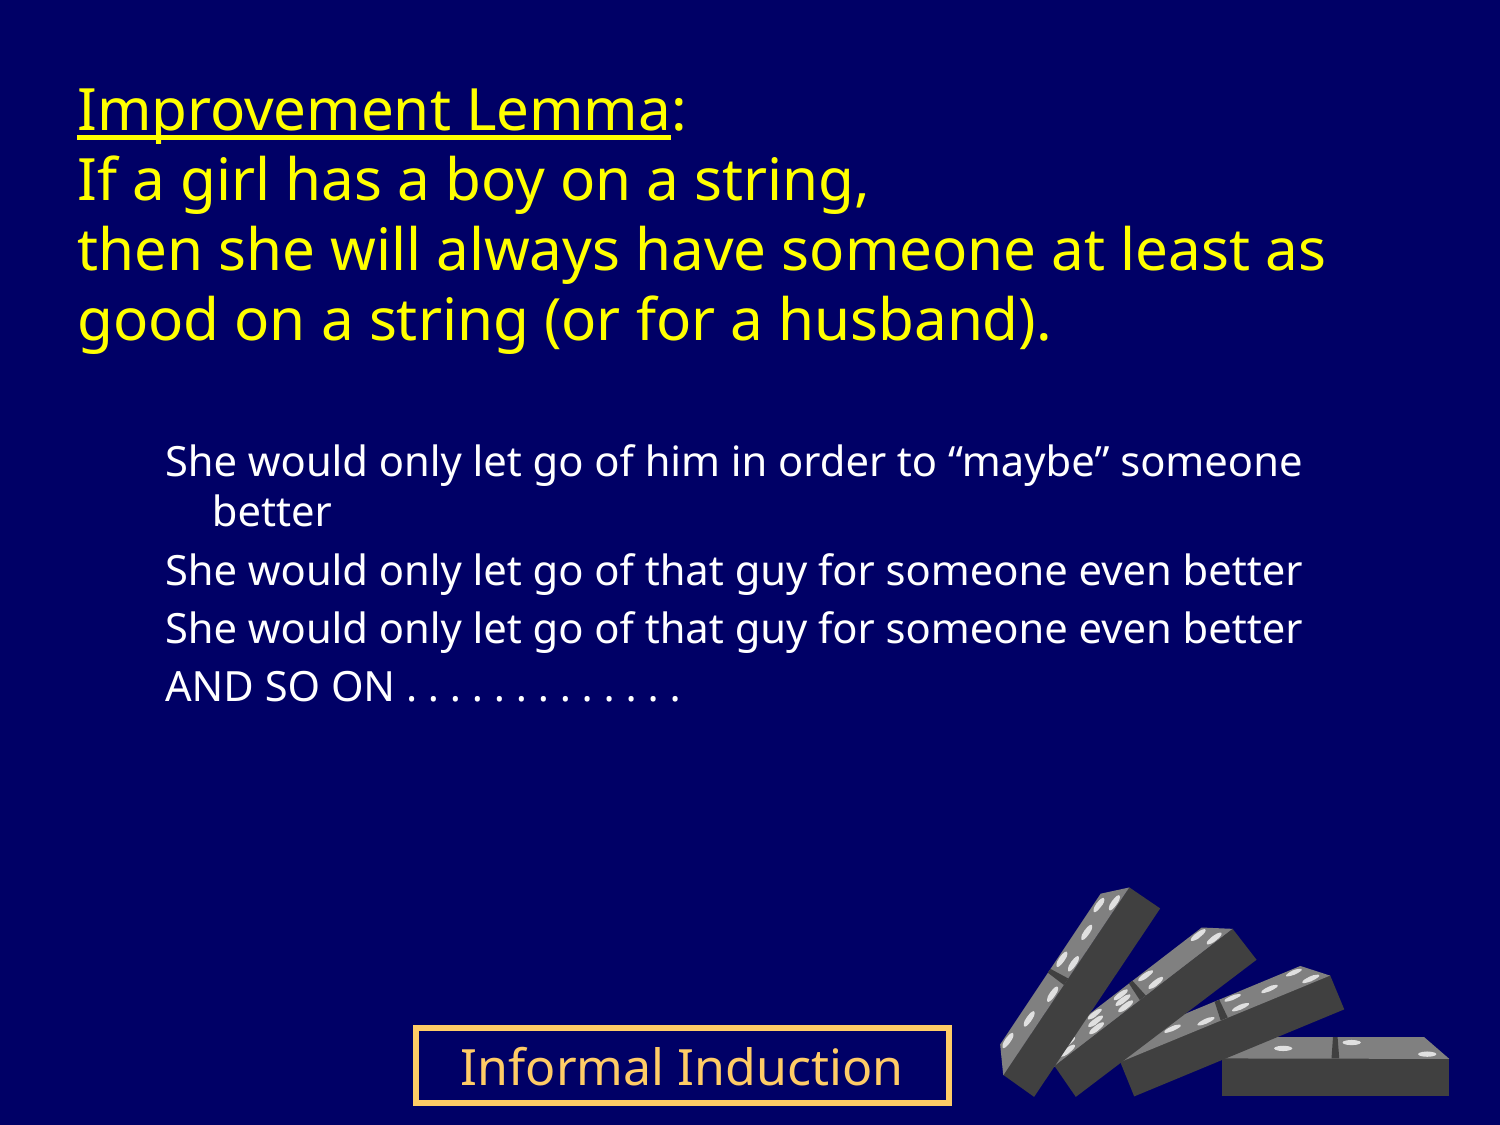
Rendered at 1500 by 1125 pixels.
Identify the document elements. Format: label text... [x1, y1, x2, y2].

title Improvement Lemma: If a girl has a boy on a string, then she will always have someone at least as good on a string (or for a husband). [62, 37, 1450, 388]
list She would only let go of him in order to “maybe” someone better She would only let go of that guy for someone even better She would only let go of that guy for someone even better AND SO ON . . . . . . . . . . . . . [75, 427, 1425, 992]
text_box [999, 887, 1450, 1098]
text_box Informal Induction [415, 1028, 949, 1103]
